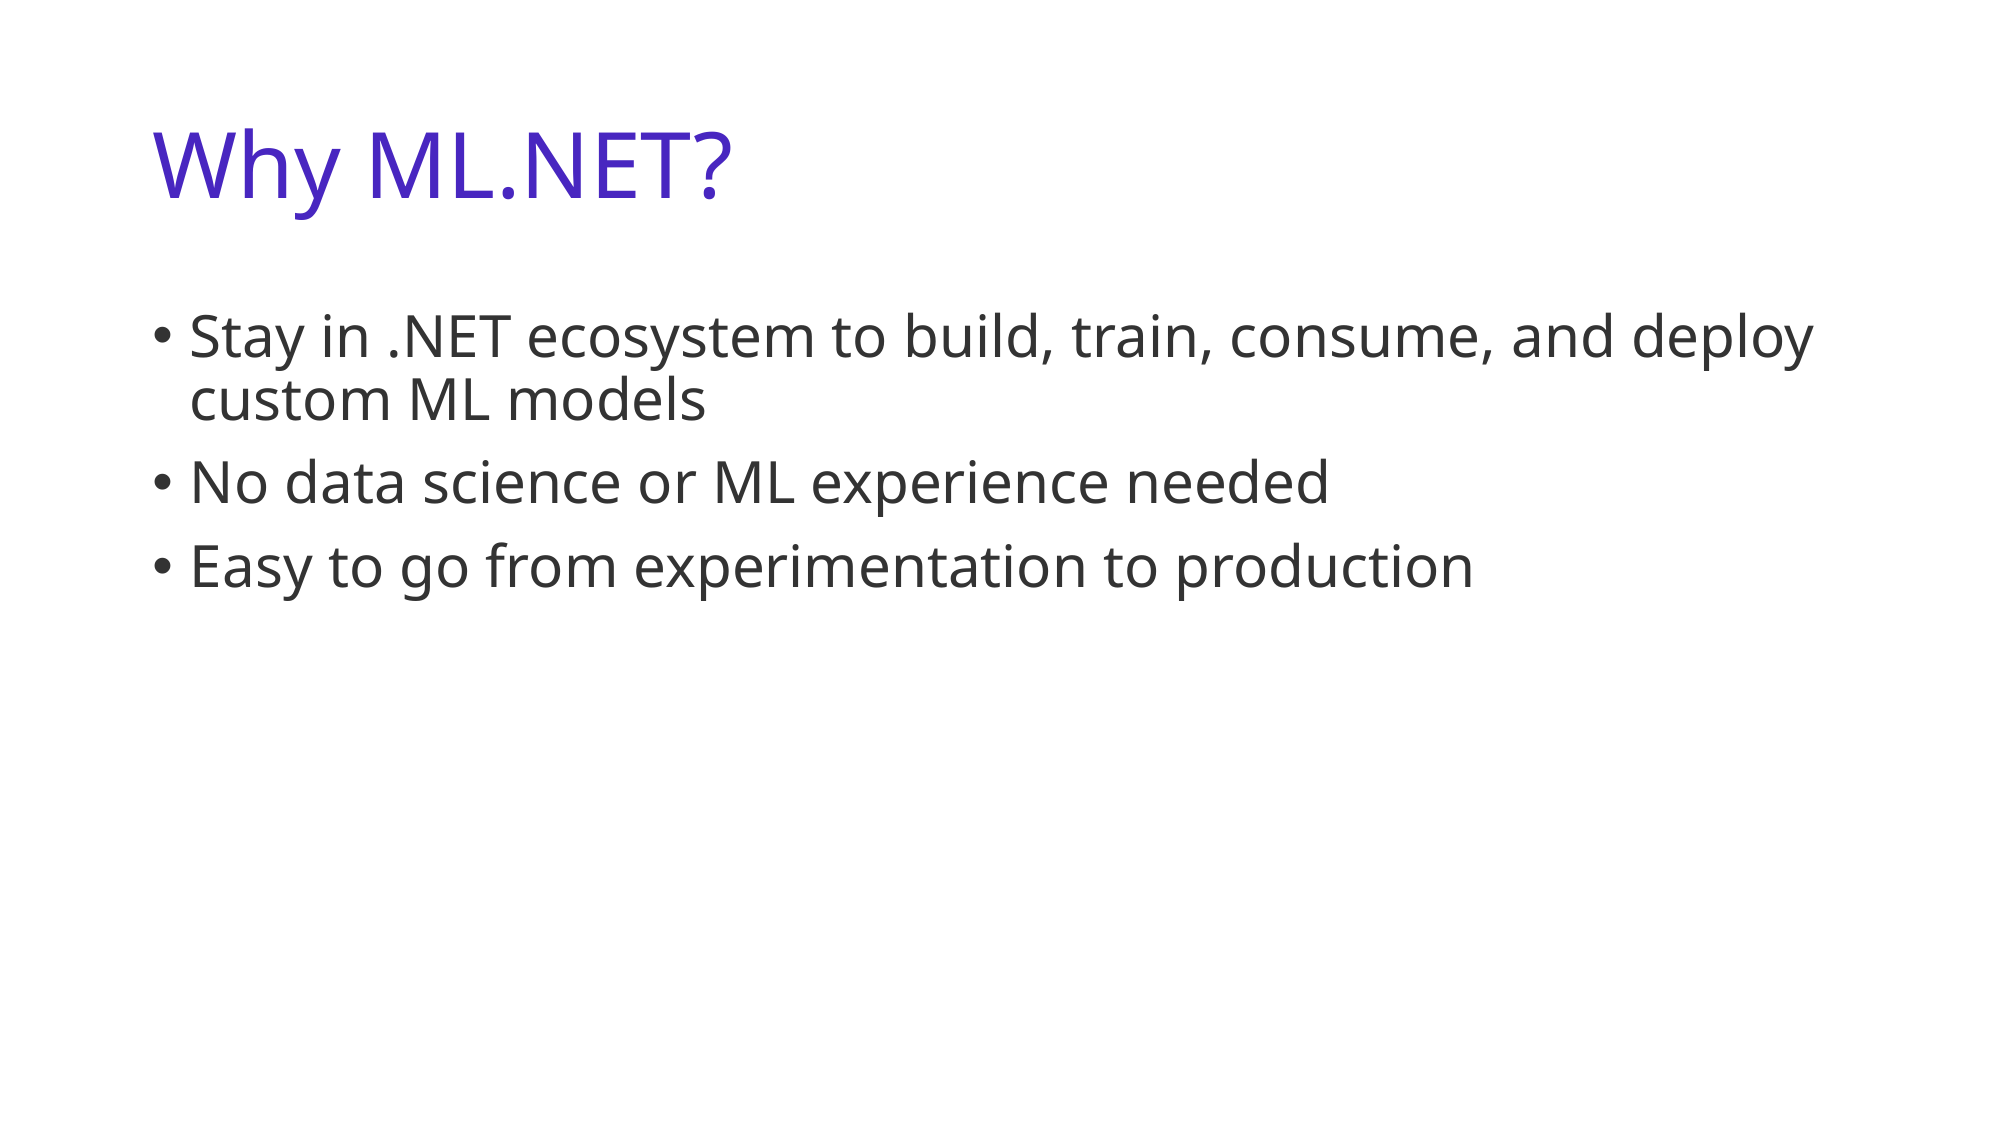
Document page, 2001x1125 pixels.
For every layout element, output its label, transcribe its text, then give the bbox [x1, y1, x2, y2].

title Why ML.NET? [137, 59, 1863, 278]
list Stay in .NET ecosystem to build, train, consume, and deploy custom ML models No data science or ML experience needed Easy to go from experimentation to production [137, 299, 1863, 1014]
